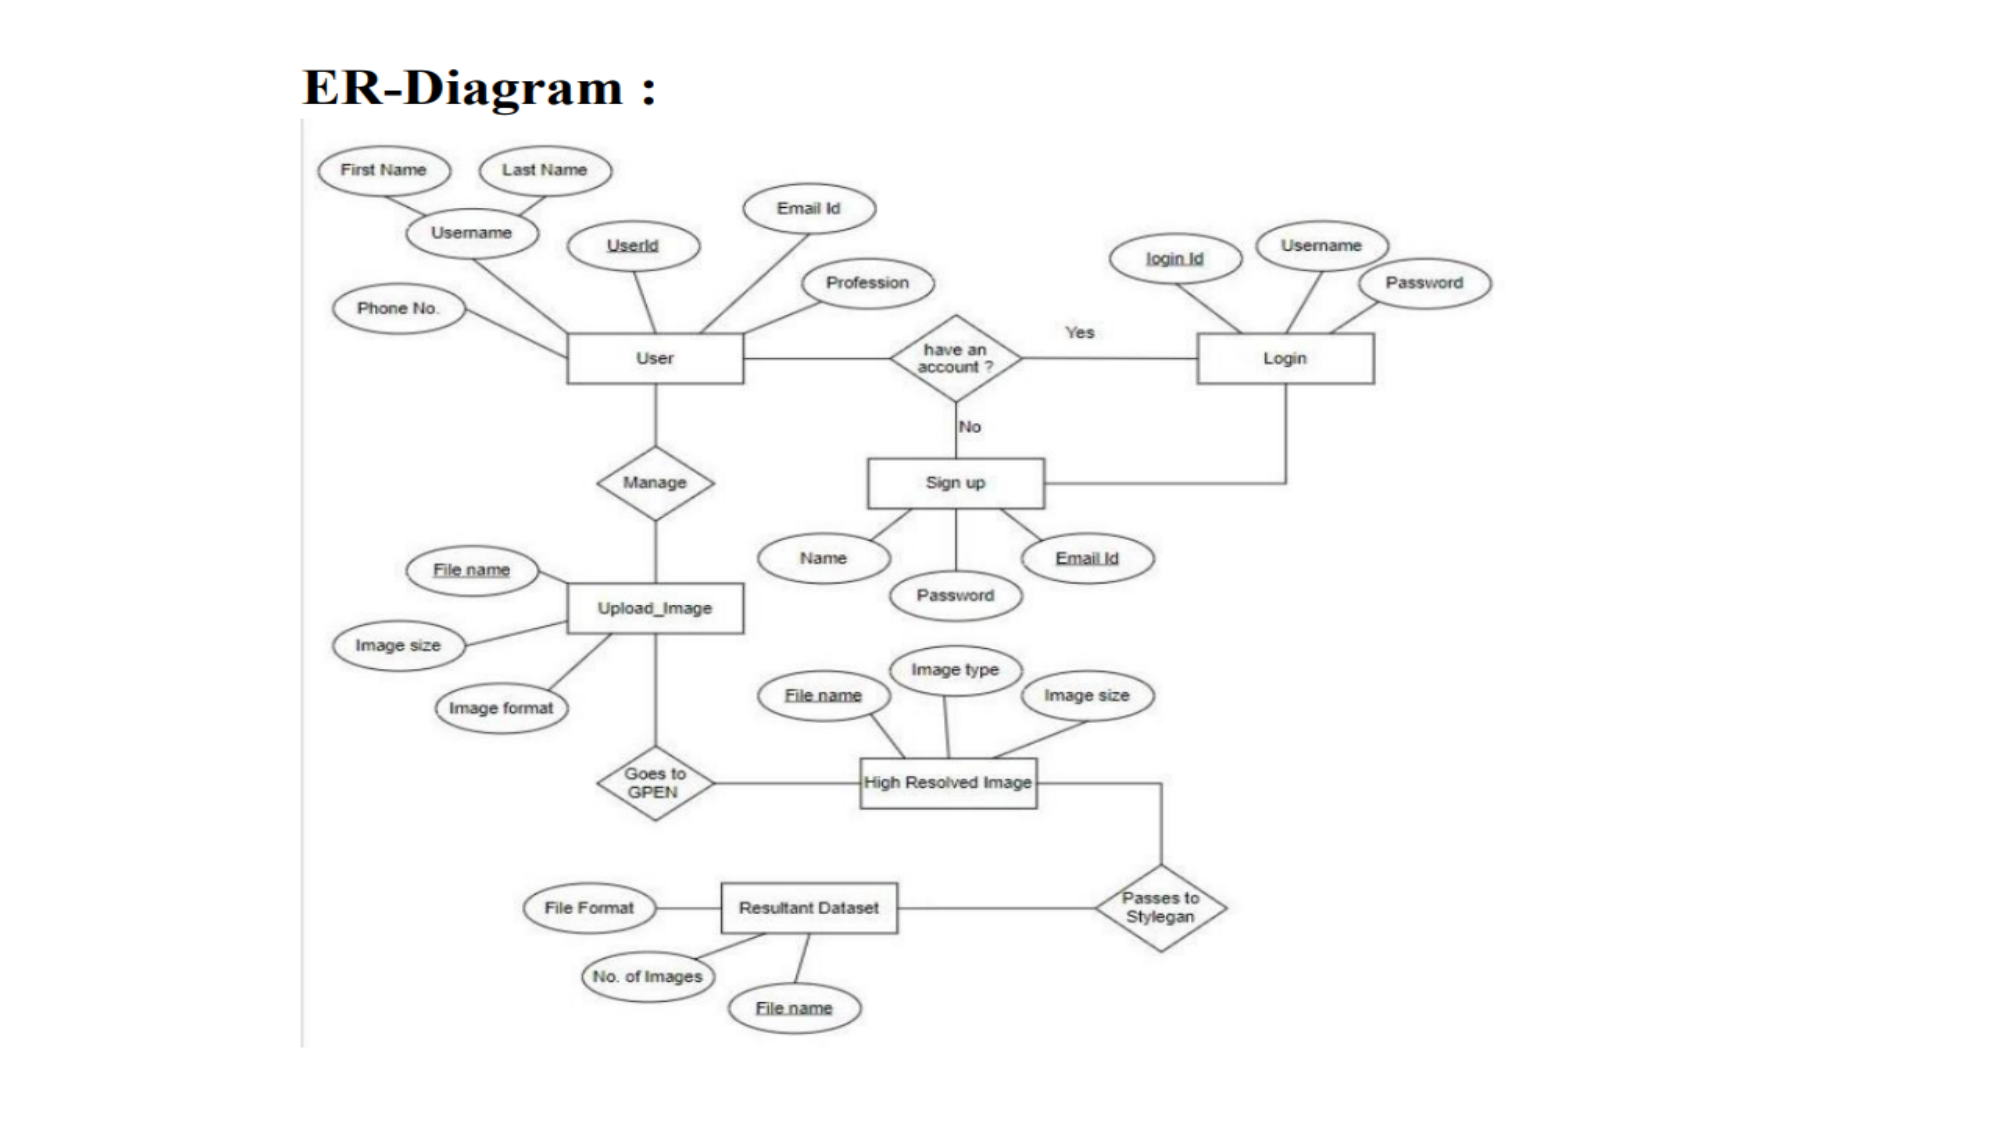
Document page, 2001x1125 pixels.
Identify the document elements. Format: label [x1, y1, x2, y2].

picture [299, 60, 1551, 1074]
